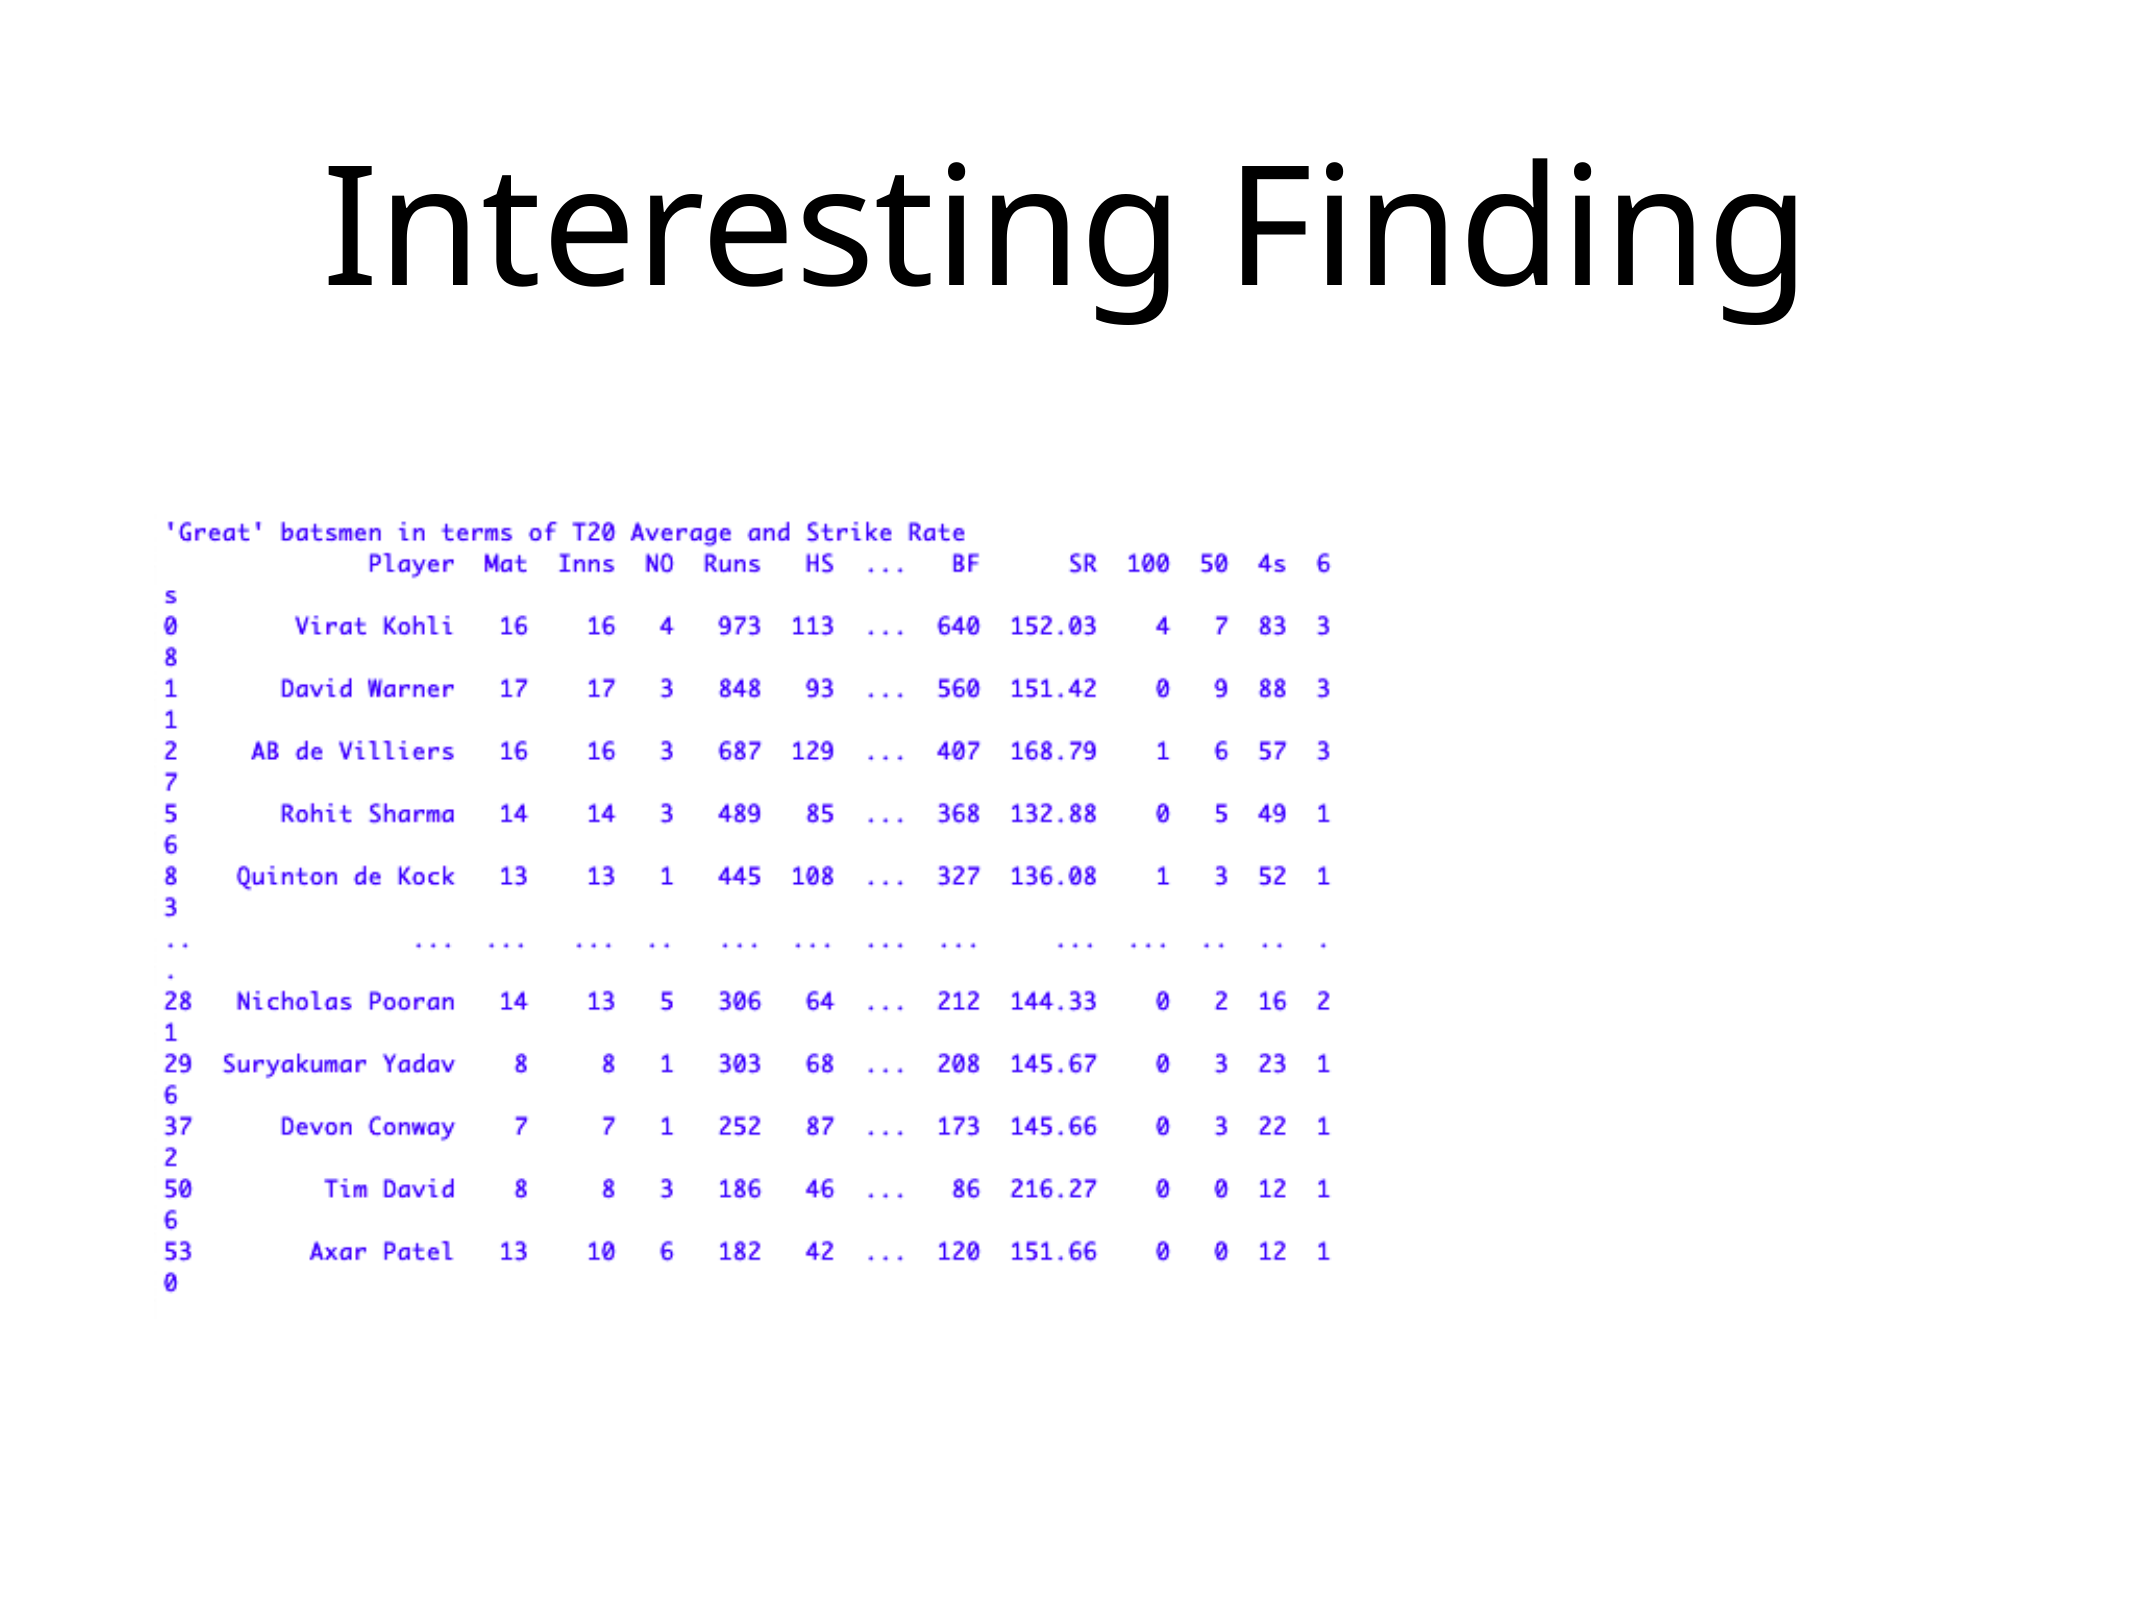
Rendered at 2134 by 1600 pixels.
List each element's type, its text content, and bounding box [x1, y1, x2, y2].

title Interesting Finding [155, 41, 1978, 397]
picture [154, 514, 1338, 1326]
